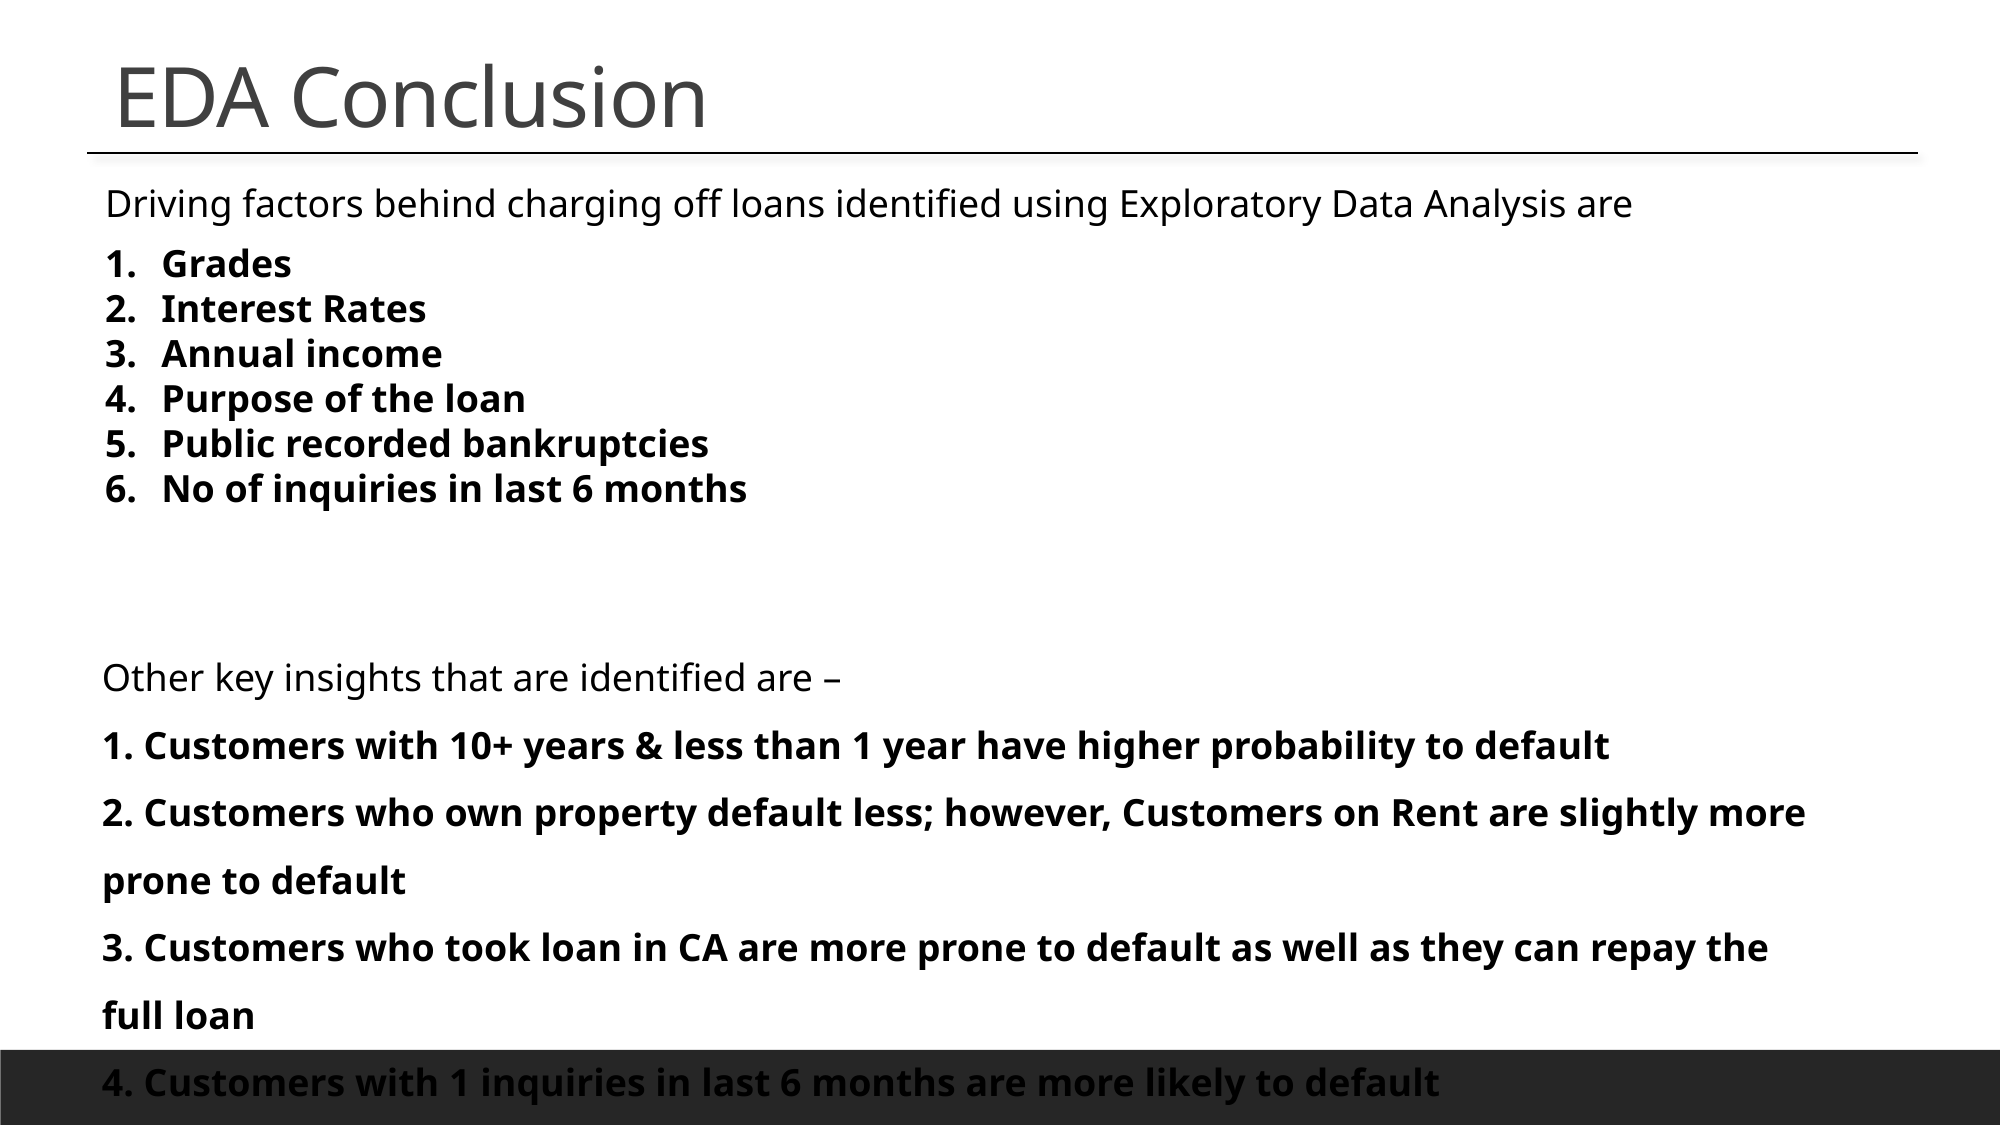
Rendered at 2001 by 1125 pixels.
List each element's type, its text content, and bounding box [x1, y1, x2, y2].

text_box Grades Interest Rates Annual income Purpose of the loan Public recorded bankruptcies No of inquiries in last 6 months [90, 232, 1736, 518]
text_box Driving factors behind charging off loans identified using Exploratory Data Analysis are [90, 172, 1910, 232]
title EDA Conclusion [98, 47, 2000, 154]
text_box Other key insights that are identified are – 1. Customers with 10+ years & less than 1 year have higher probability to default 2. Customers who own property default less; however, Customers on Rent are slightly more prone to default 3. Customers who took loan in CA are more prone to default as well as they can repay the full loan 4. Customers with 1 inquiries in last 6 months are more likely to default 5. Larger amount of loan contributes to higher chance of defaulting as it increases the interest rate [87, 624, 1824, 1125]
